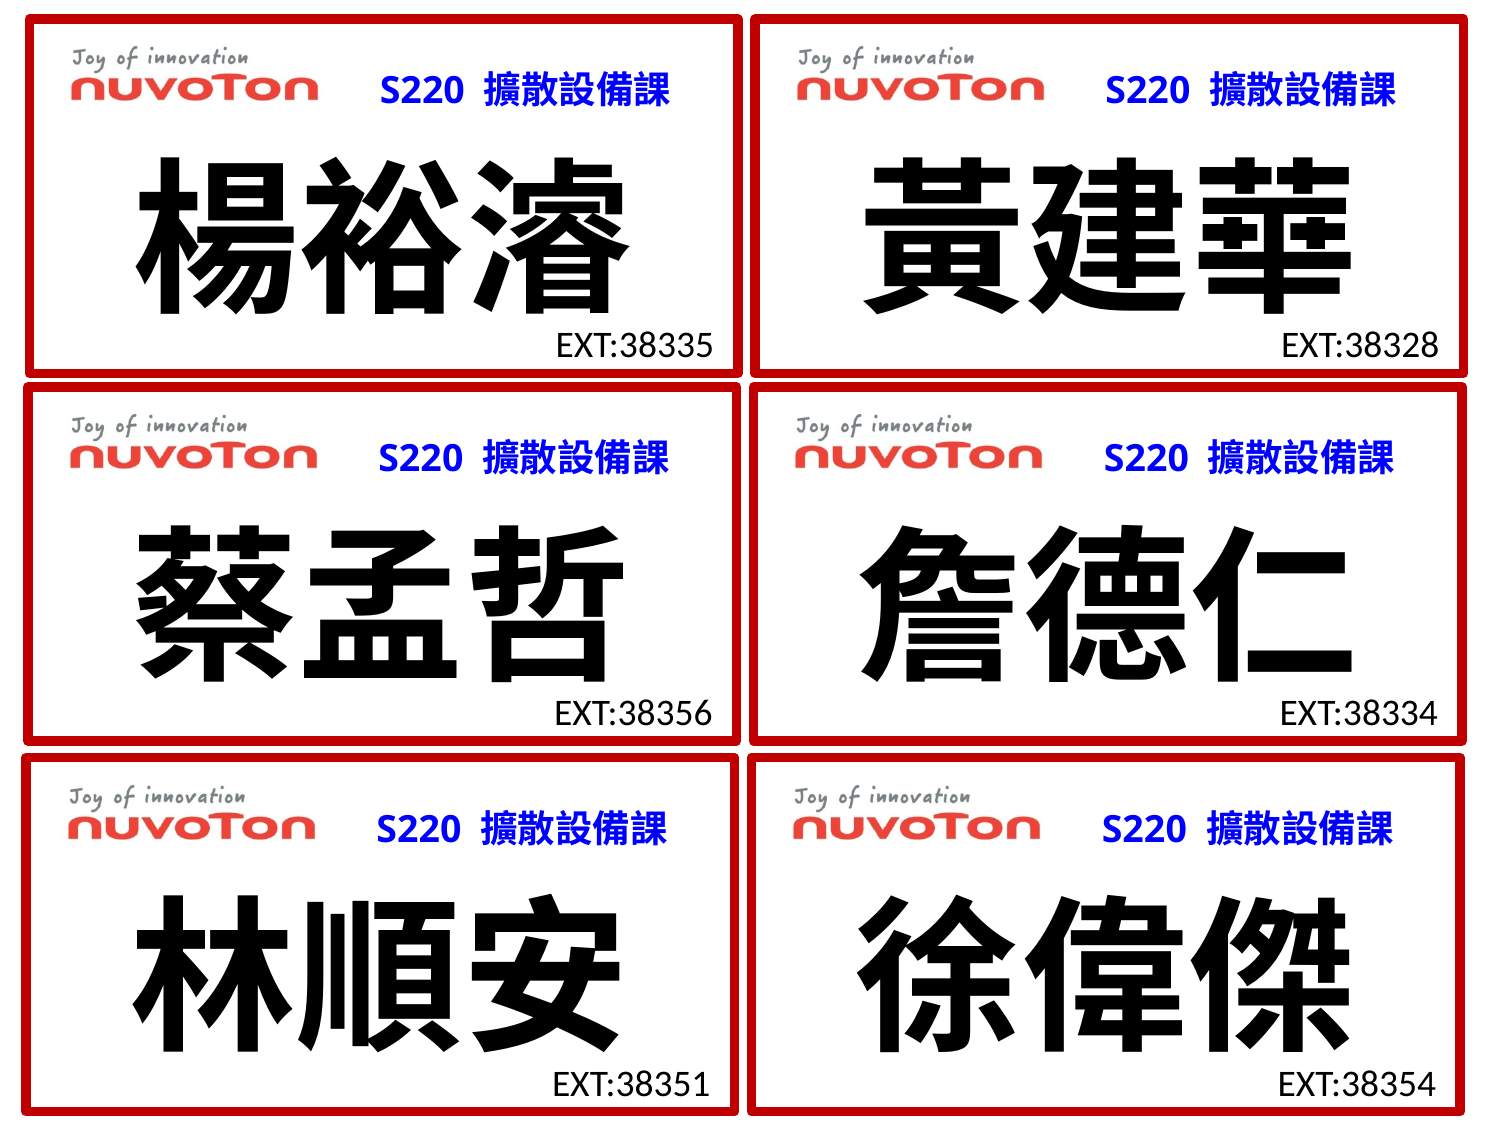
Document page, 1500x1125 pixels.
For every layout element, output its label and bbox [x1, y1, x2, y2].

text_box [753, 386, 1463, 742]
text_box [25, 757, 735, 1112]
text_box [29, 18, 739, 374]
text_box [754, 18, 1464, 374]
text_box [751, 757, 1461, 1112]
text_box [27, 386, 737, 742]
